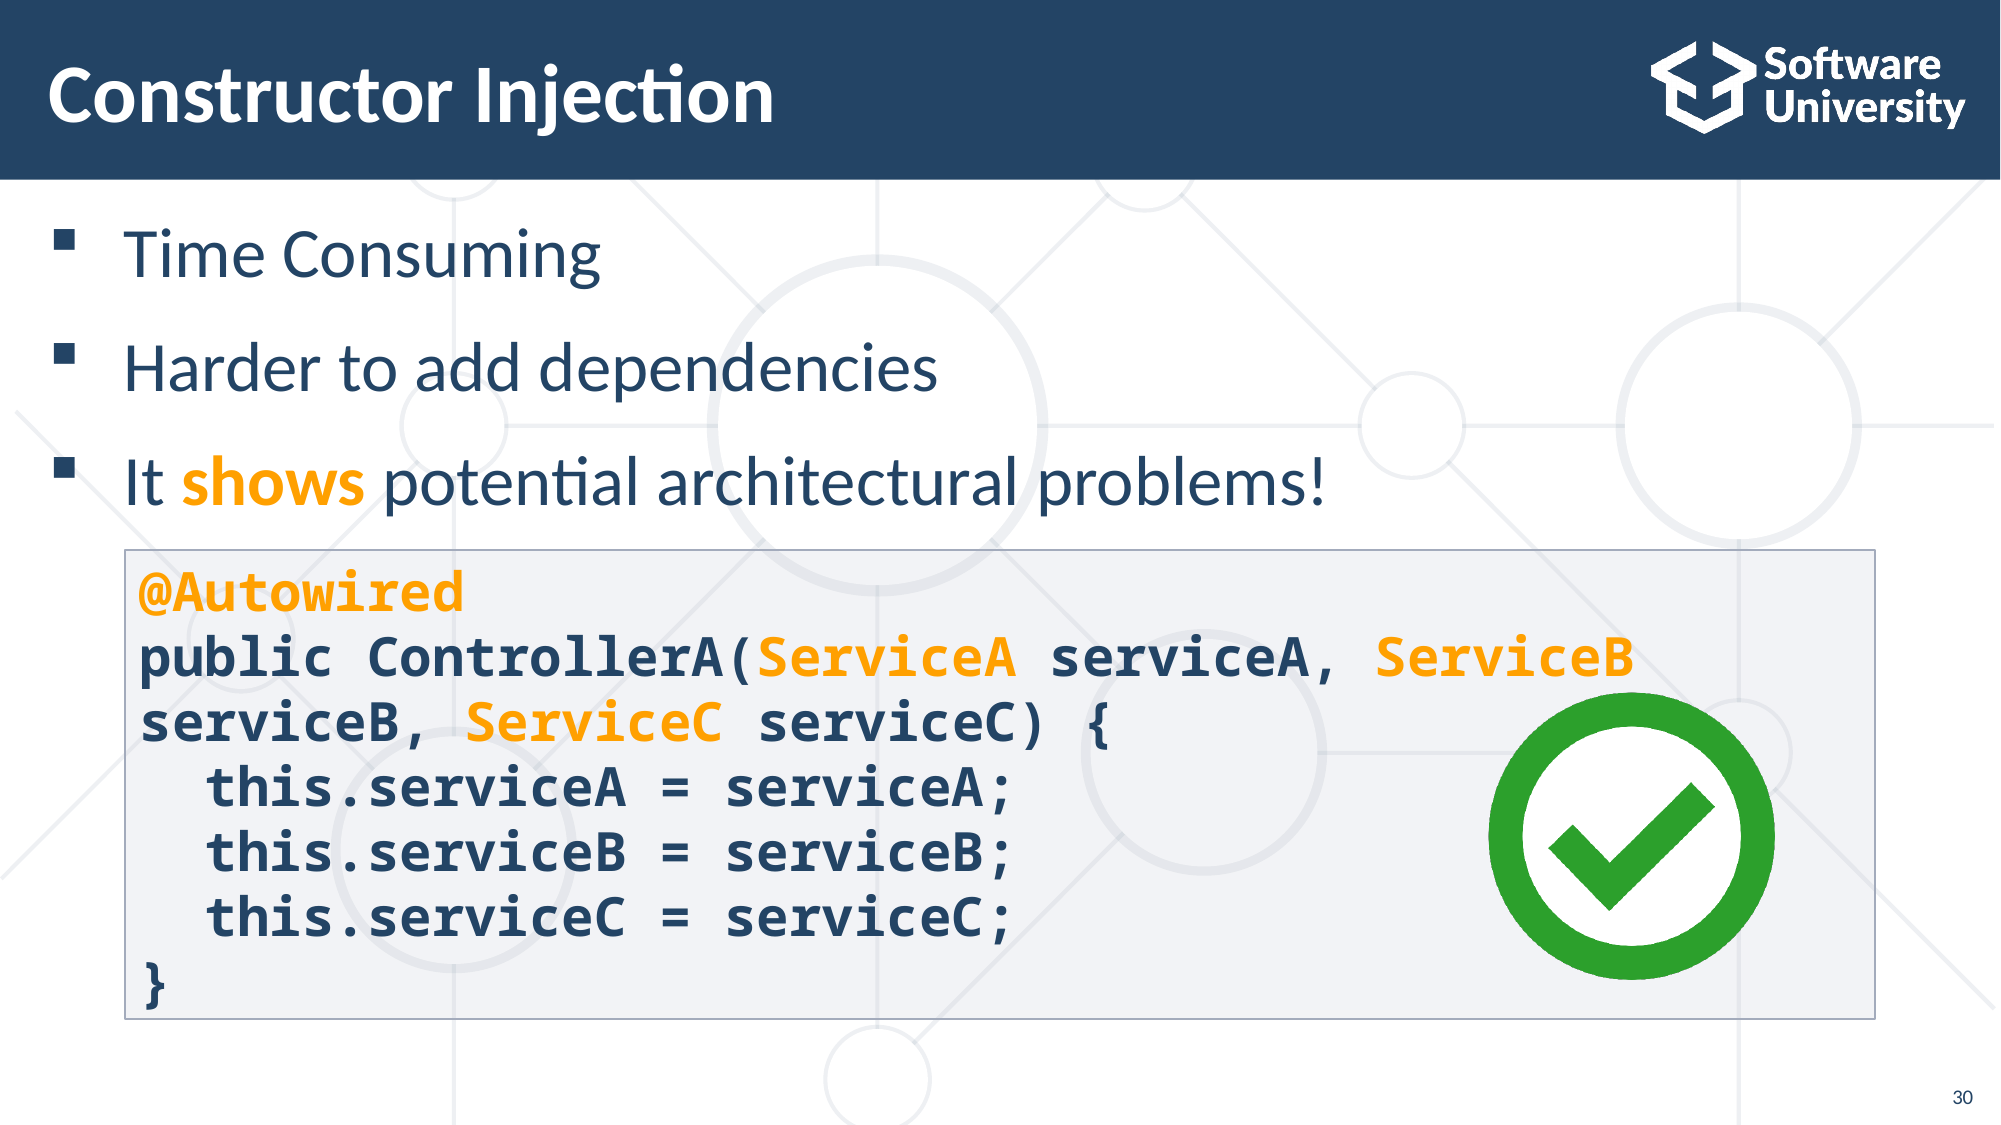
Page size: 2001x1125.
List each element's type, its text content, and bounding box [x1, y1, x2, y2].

title Constructor Injection [31, 16, 1625, 162]
picture [1482, 687, 1780, 985]
text_box @Autowired public ControllerA(ServiceA serviceA, ServiceB serviceB, ServiceC serviceC) { this.serviceA = serviceA; this.serviceB = serviceB; this.serviceC = serviceC; } [124, 549, 1875, 1020]
slide_number 30 [1927, 1067, 1989, 1117]
picture [1651, 41, 1966, 134]
list Time Consuming Harder to add dependencies It shows potential architectural problems! [31, 196, 1969, 1109]
